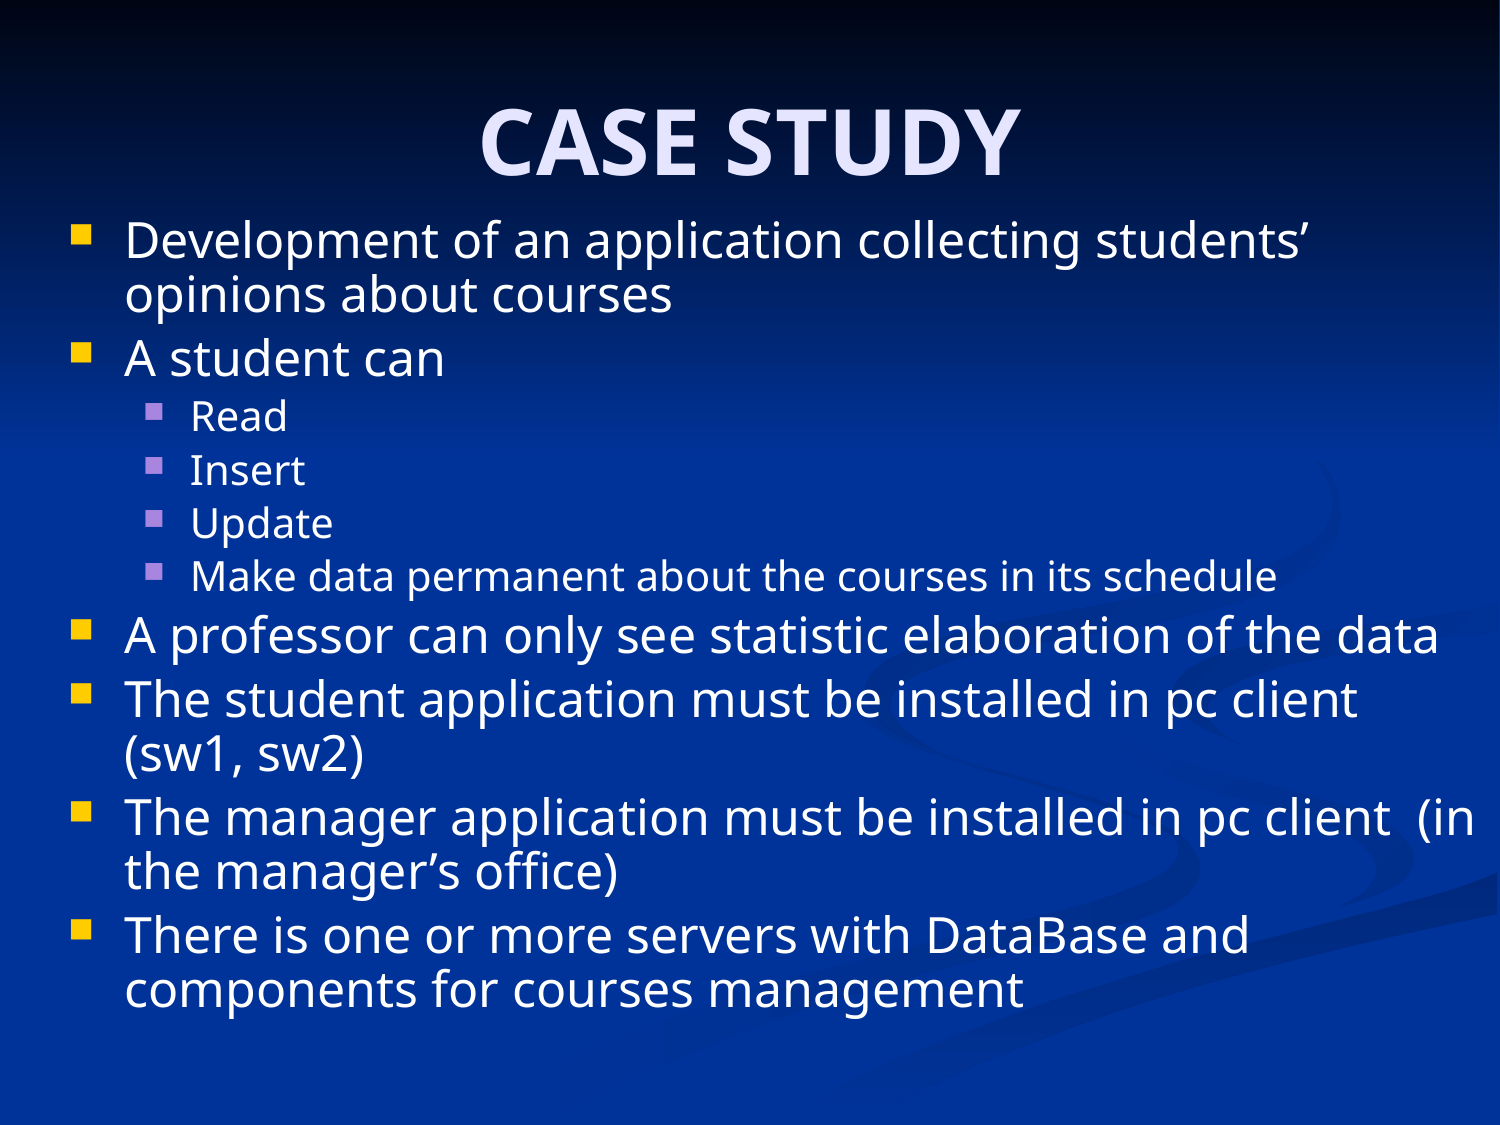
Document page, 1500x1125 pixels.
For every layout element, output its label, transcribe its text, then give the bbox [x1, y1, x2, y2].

list Development of an application collecting students’ opinions about courses A student can Read Insert Update Make data permanent about the courses in its schedule A professor can only see statistic elaboration of the data The student application must be installed in pc client (sw1, sw2) The manager application must be installed in pc client (in the manager’s office) There is one or more servers with DataBase and components for courses management [52, 207, 1500, 1125]
title CASE STUDY [74, 44, 1426, 207]
